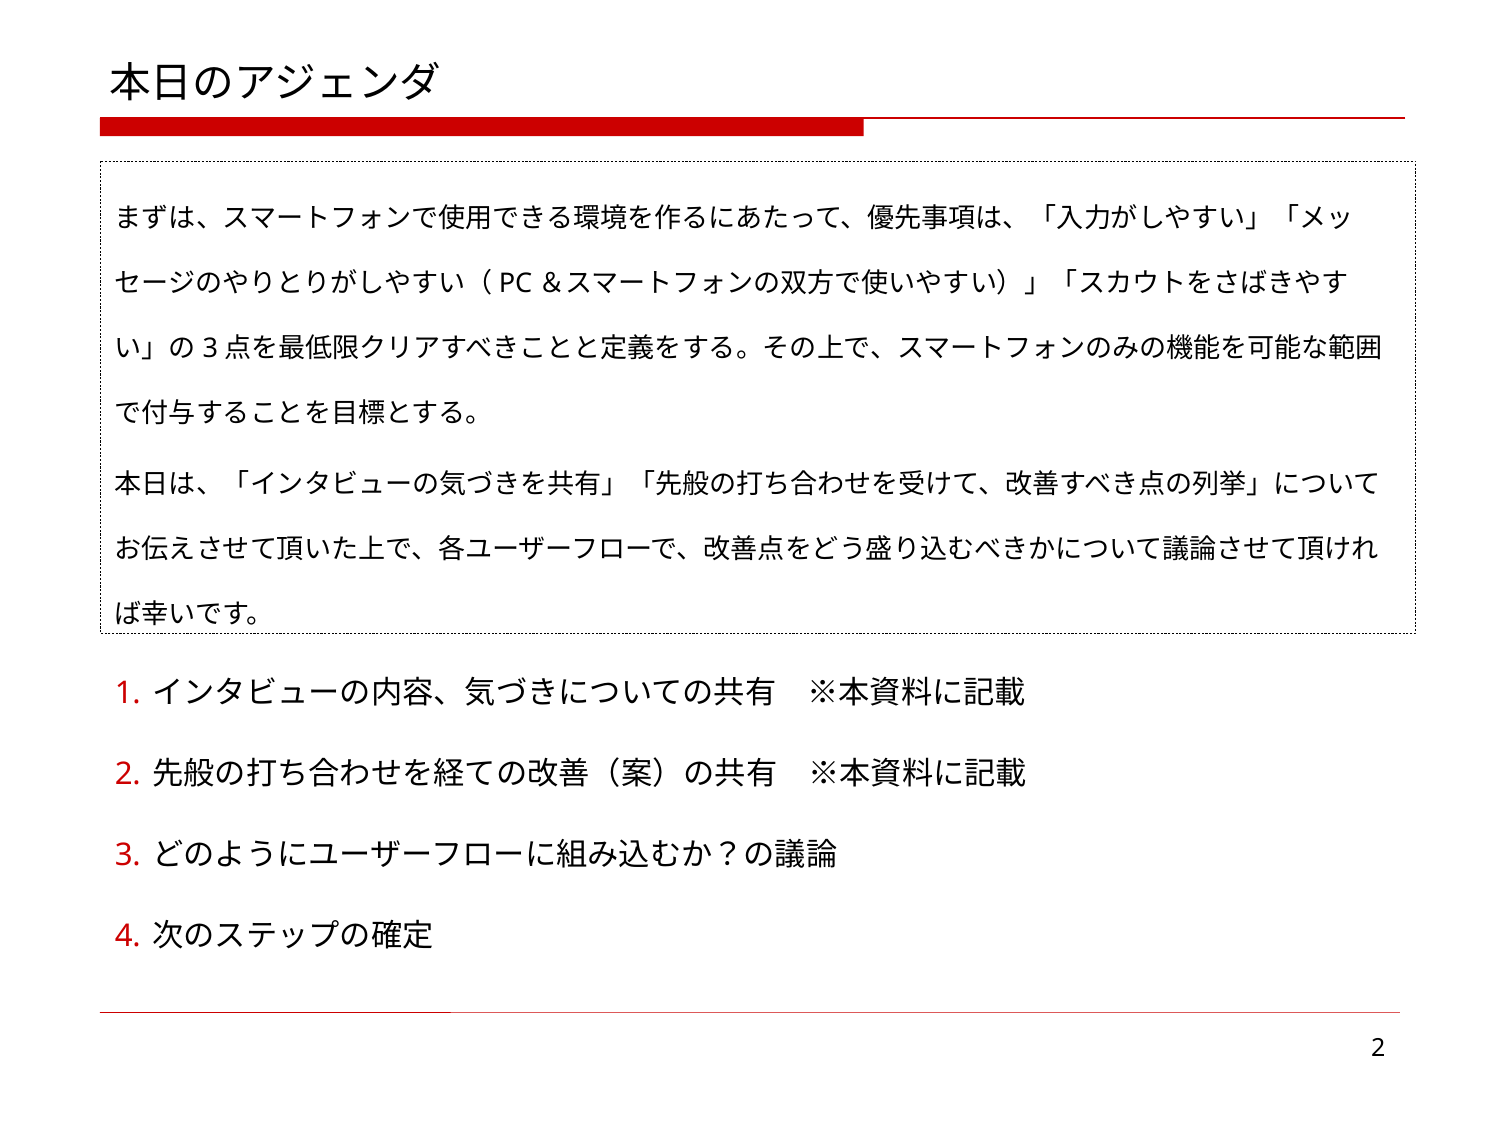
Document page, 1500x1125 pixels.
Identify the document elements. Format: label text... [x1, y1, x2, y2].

title 本日のアジェンダ [93, 0, 1407, 115]
text_box 2 [1074, 1024, 1400, 1103]
text_box [100, 160, 1416, 634]
text_box まずは、スマートフォンで使用できる環境を作るにあたって、優先事項は、「入力がしやすい」「メッセージのやりとりがしやすい（PC＆スマートフォンの双方で使いやすい）」「スカウトをさばきやすい」の3点を最低限クリアすべきことと定義をする。その上で、スマートフォンのみの機能を可能な範囲で付与することを目標とする。 本日は、「インタビューの気づきを共有」「先般の打ち合わせを受けて、改善すべき点の列挙」についてお伝えさせて頂いた上で、各ユーザーフローで、改善点をどう盛り込むべきかについて議論させて頂ければ幸いです。 インタビューの内容、気づきについての共有 ※本資料に記載 先般の打ち合わせを経ての改善（案）の共有 ※本資料に記載 どのようにユーザーフローに組み込むか？の議論 次のステップの確定 [100, 634, 1416, 965]
